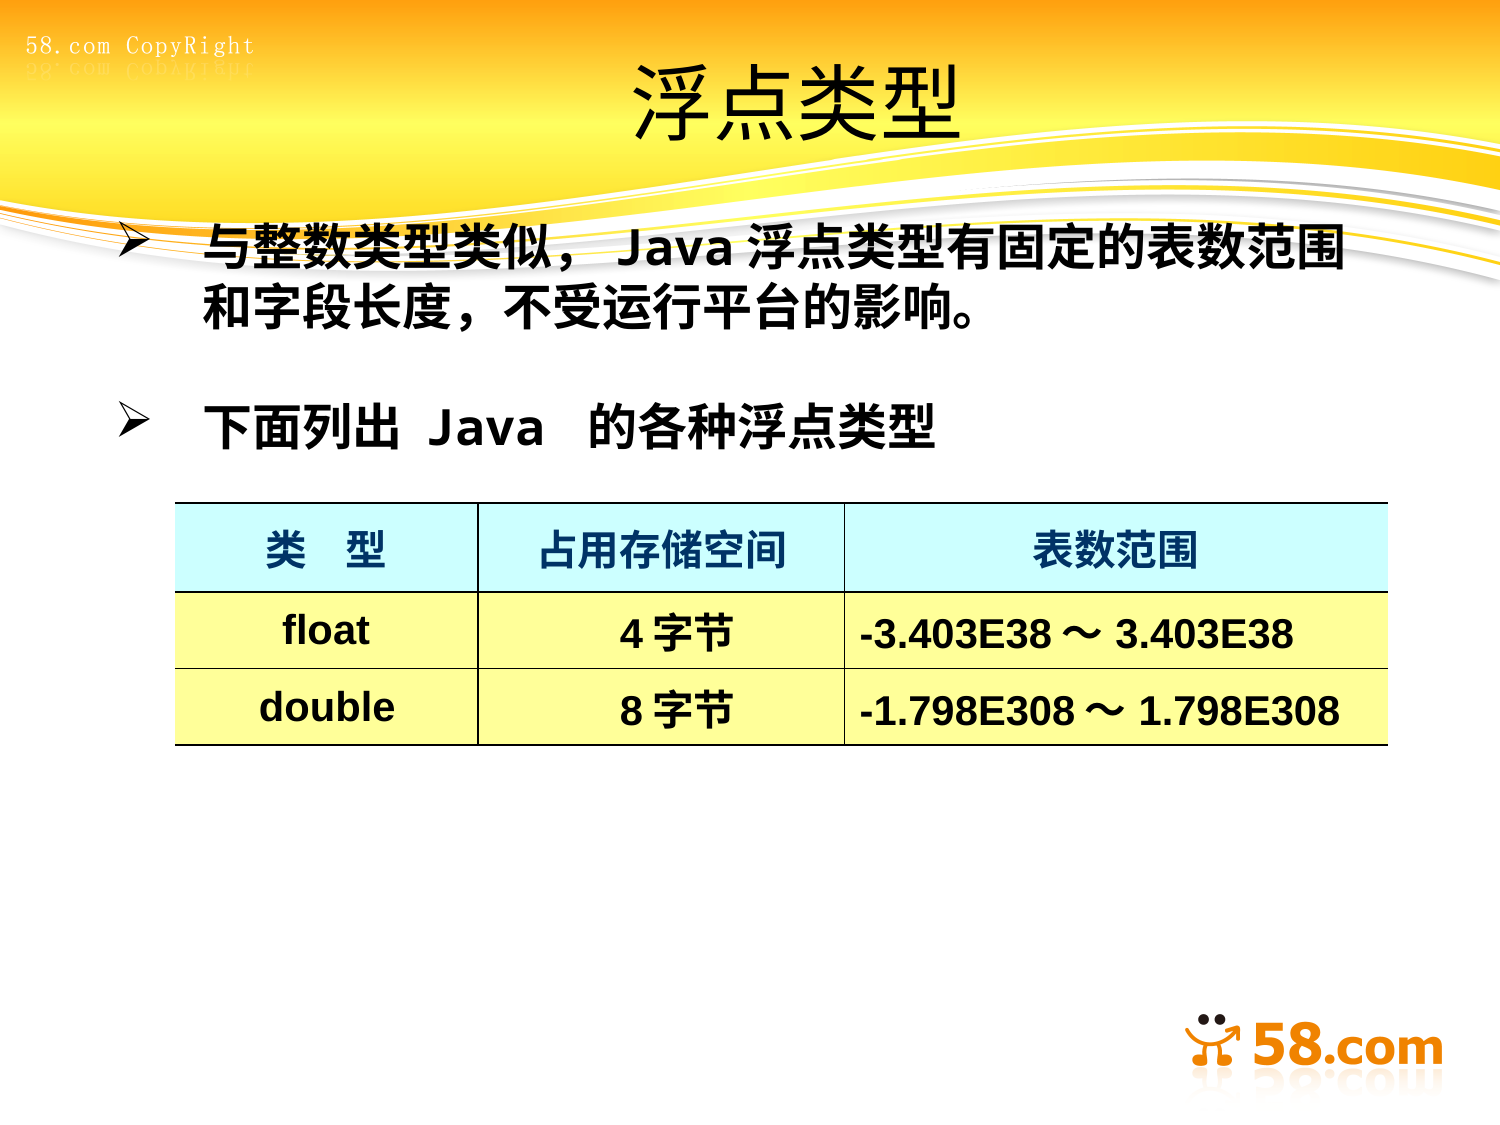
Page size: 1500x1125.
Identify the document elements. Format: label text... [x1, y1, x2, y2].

table_cell 8字节 [479, 669, 844, 744]
table_cell double [175, 669, 477, 744]
table_cell -3.403E38～3.403E38 [845, 593, 1388, 668]
table_header 表数范围 [845, 504, 1388, 591]
table_header 类 型 [175, 504, 477, 591]
table_cell 4字节 [479, 593, 844, 668]
text_box 与整数类型类似，Java浮点类型有固定的表数范围和字段长度，不受运行平台的影响。 下面列出 Java 的各种浮点类型 [99, 207, 1388, 721]
title 浮点类型 [159, 6, 1435, 195]
table_cell -1.798E308～1.798E308 [845, 669, 1388, 744]
table_header 占用存储空间 [479, 504, 844, 591]
table_cell float [175, 593, 477, 668]
picture [0, 0, 1500, 1125]
